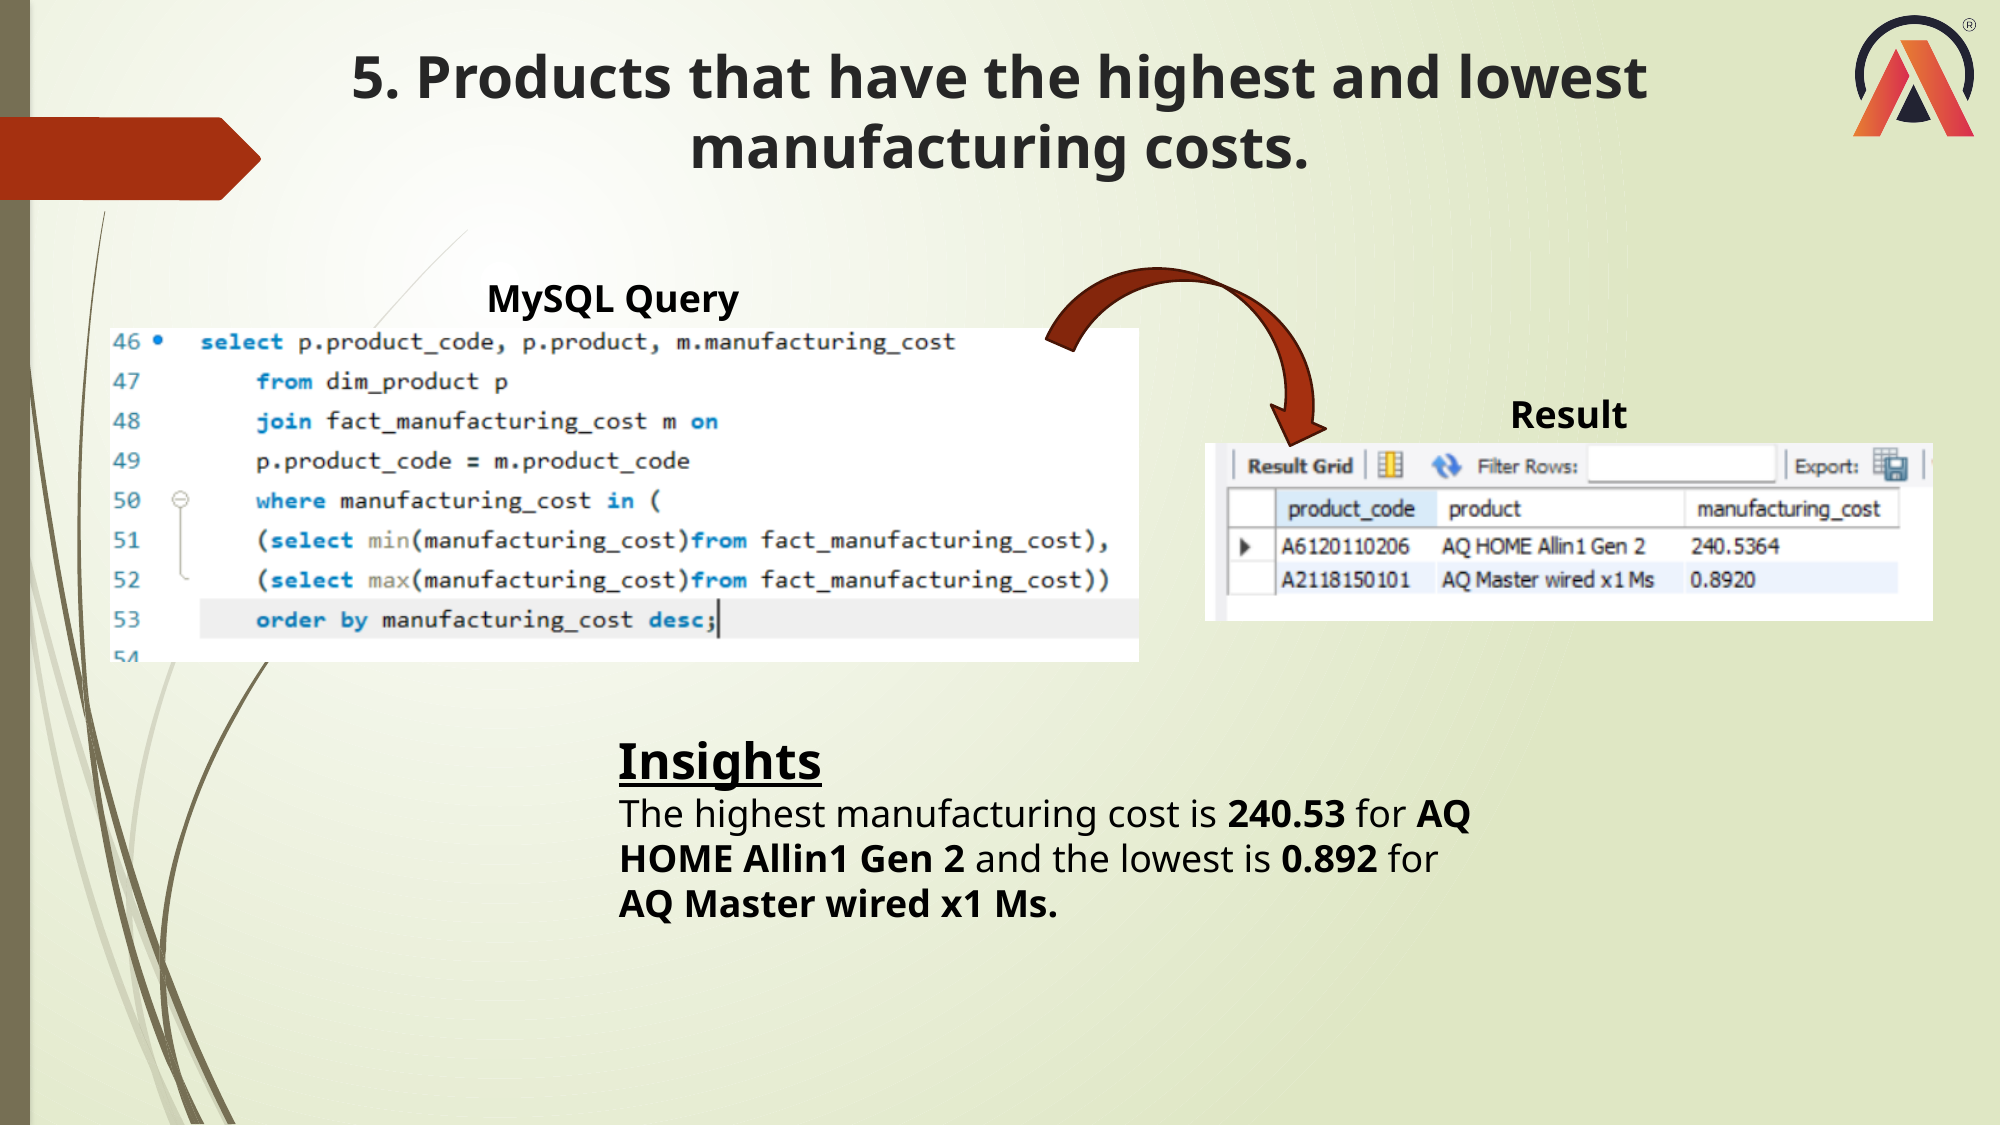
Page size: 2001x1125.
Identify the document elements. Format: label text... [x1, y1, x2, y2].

picture [1851, 12, 1980, 138]
text_box Insights The highest manufacturing cost is 240.53 for AQ HOME Allin1 Gen 2 and the lowest is 0.892 for AQ Master wired x1 Ms. [604, 722, 1489, 933]
title 5. Products that have the highest and lowest manufacturing costs. [269, 32, 1731, 243]
text_box MySQL Query [427, 267, 799, 327]
text_box [1050, 267, 1328, 443]
picture [110, 328, 1139, 662]
text_box Result [1383, 383, 1755, 443]
picture [1205, 443, 1933, 621]
